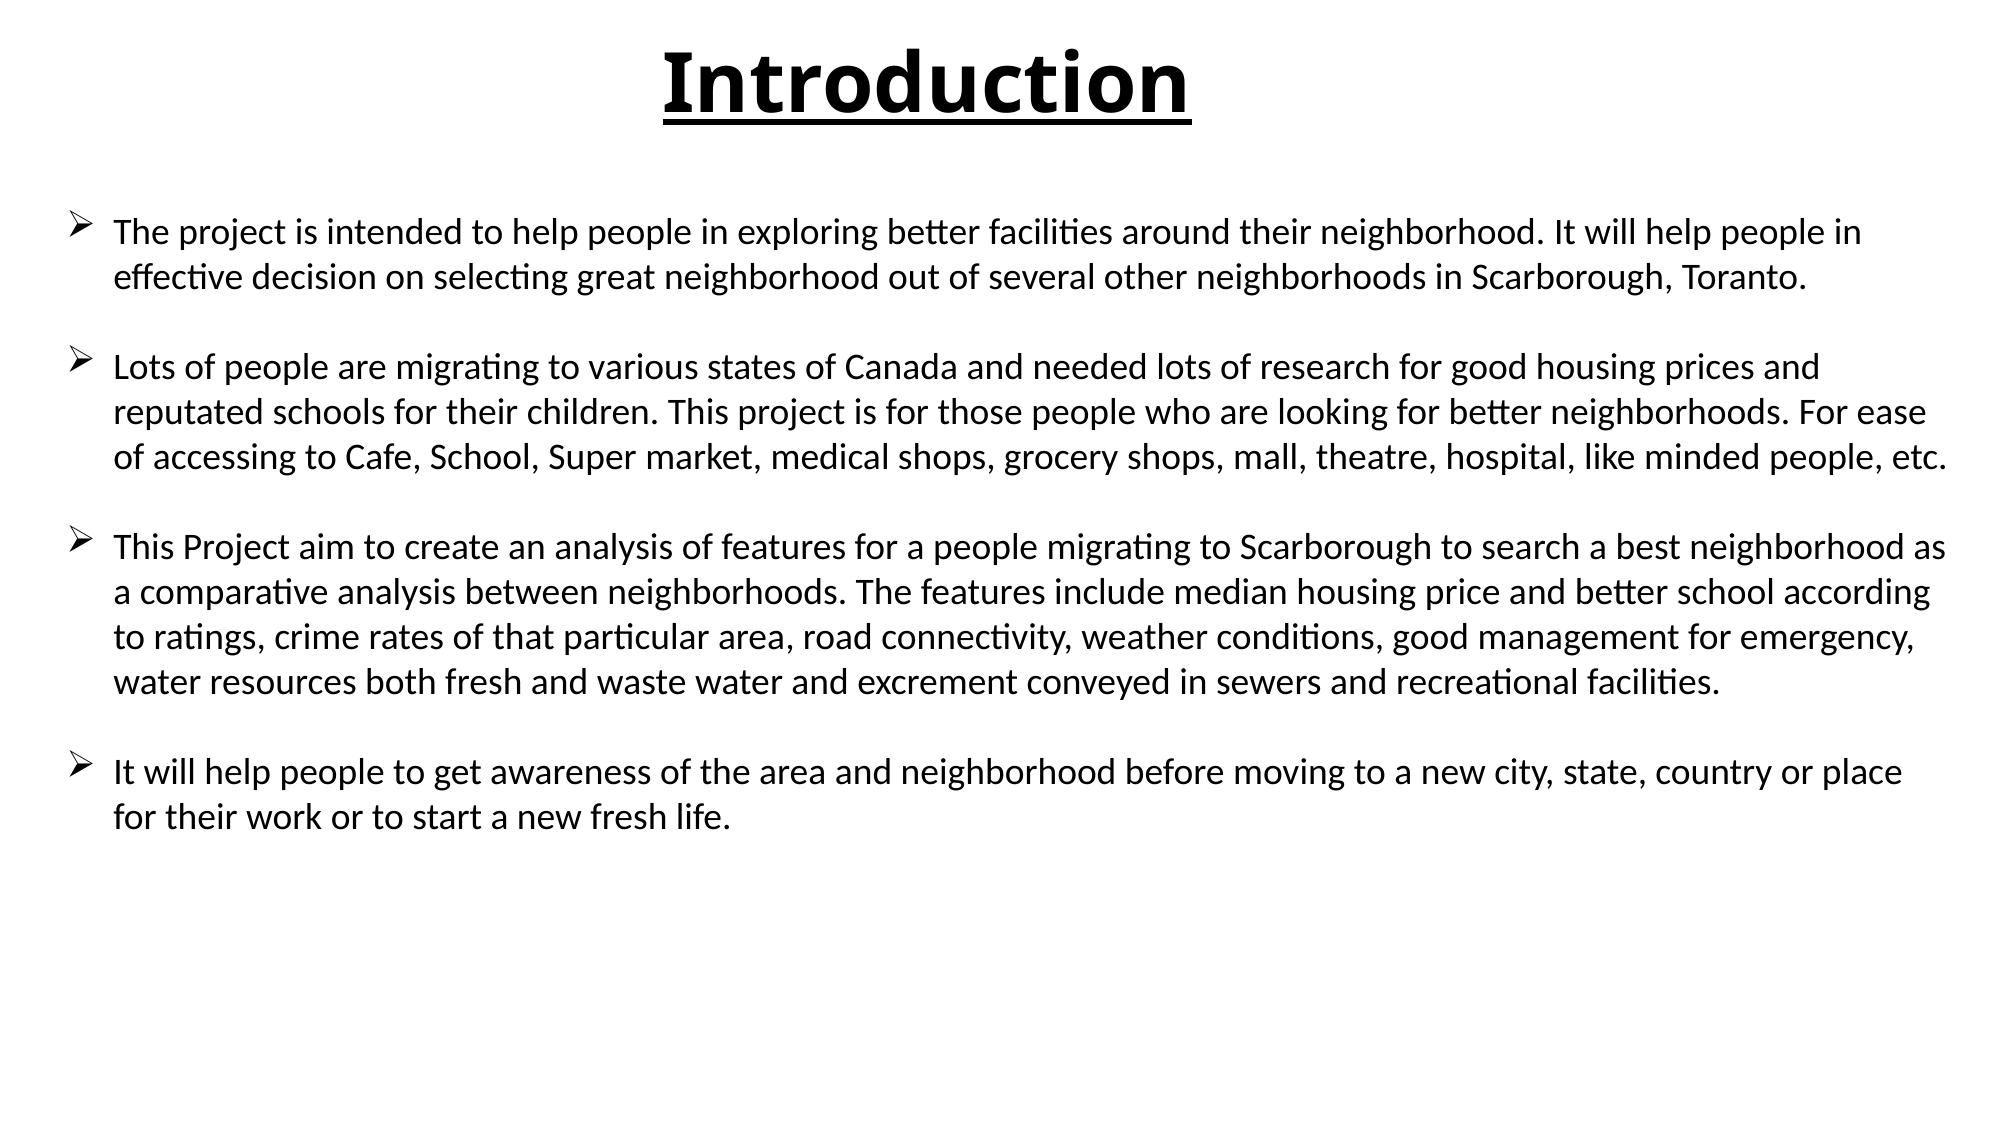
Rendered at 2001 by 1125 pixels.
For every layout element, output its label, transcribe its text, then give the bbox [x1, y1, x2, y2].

text_box The project is intended to help people in exploring better facilities around their neighborhood. It will help people in effective decision on selecting great neighborhood out of several other neighborhoods in Scarborough, Toranto. Lots of people are migrating to various states of Canada and needed lots of research for good housing prices and reputated schools for their children. This project is for those people who are looking for better neighborhoods. For ease of accessing to Cafe, School, Super market, medical shops, grocery shops, mall, theatre, hospital, like minded people, etc. This Project aim to create an analysis of features for a people migrating to Scarborough to search a best neighborhood as a comparative analysis between neighborhoods. The features include median housing price and better school according to ratings, crime rates of that particular area, road connectivity, weather conditions, good management for emergency, water resources both fresh and waste water and excrement conveyed in sewers and recreational facilities. It will help people to get awareness of the area and neighborhood before moving to a new city, state, country or place for their work or to start a new fresh life. [51, 199, 1971, 889]
text_box Introduction [648, 21, 1240, 137]
